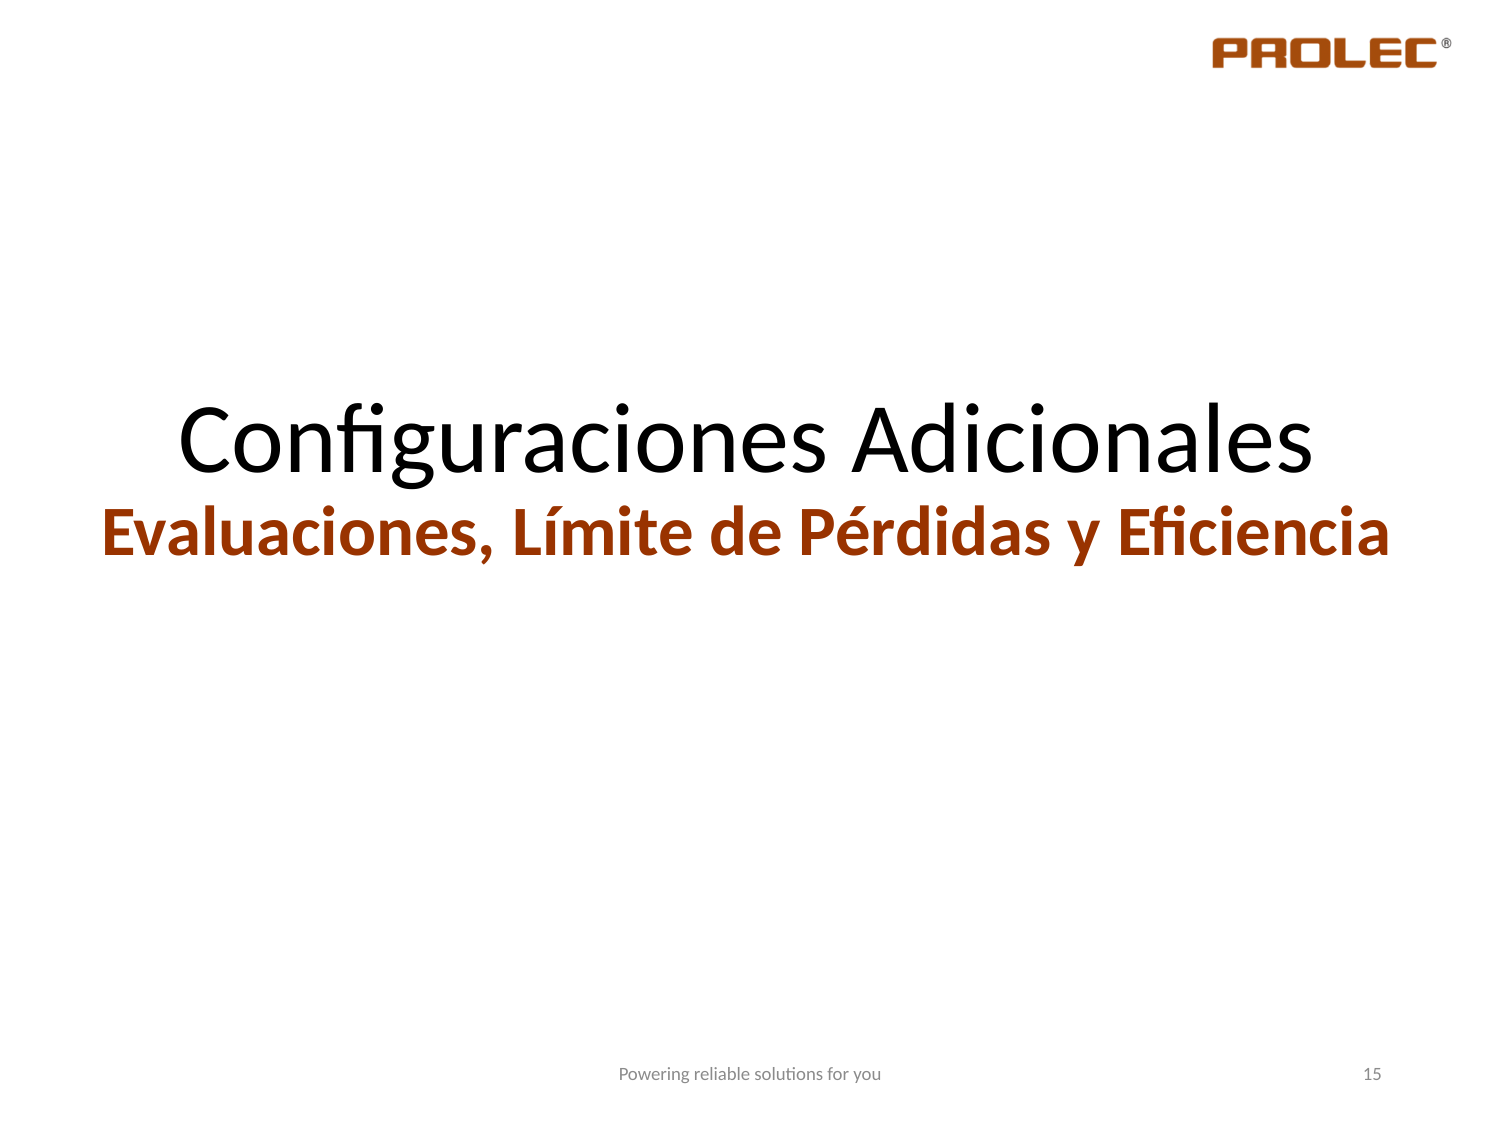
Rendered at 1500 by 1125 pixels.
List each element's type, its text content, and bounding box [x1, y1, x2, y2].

footer Powering reliable solutions for you [496, 1042, 1004, 1103]
picture [1207, 30, 1455, 73]
text_box Configuraciones Adicionales [53, 385, 1441, 480]
slide_number 15 [1059, 1042, 1397, 1103]
text_box Evaluaciones, Límite de Pérdidas y Eficiencia [53, 480, 1441, 575]
